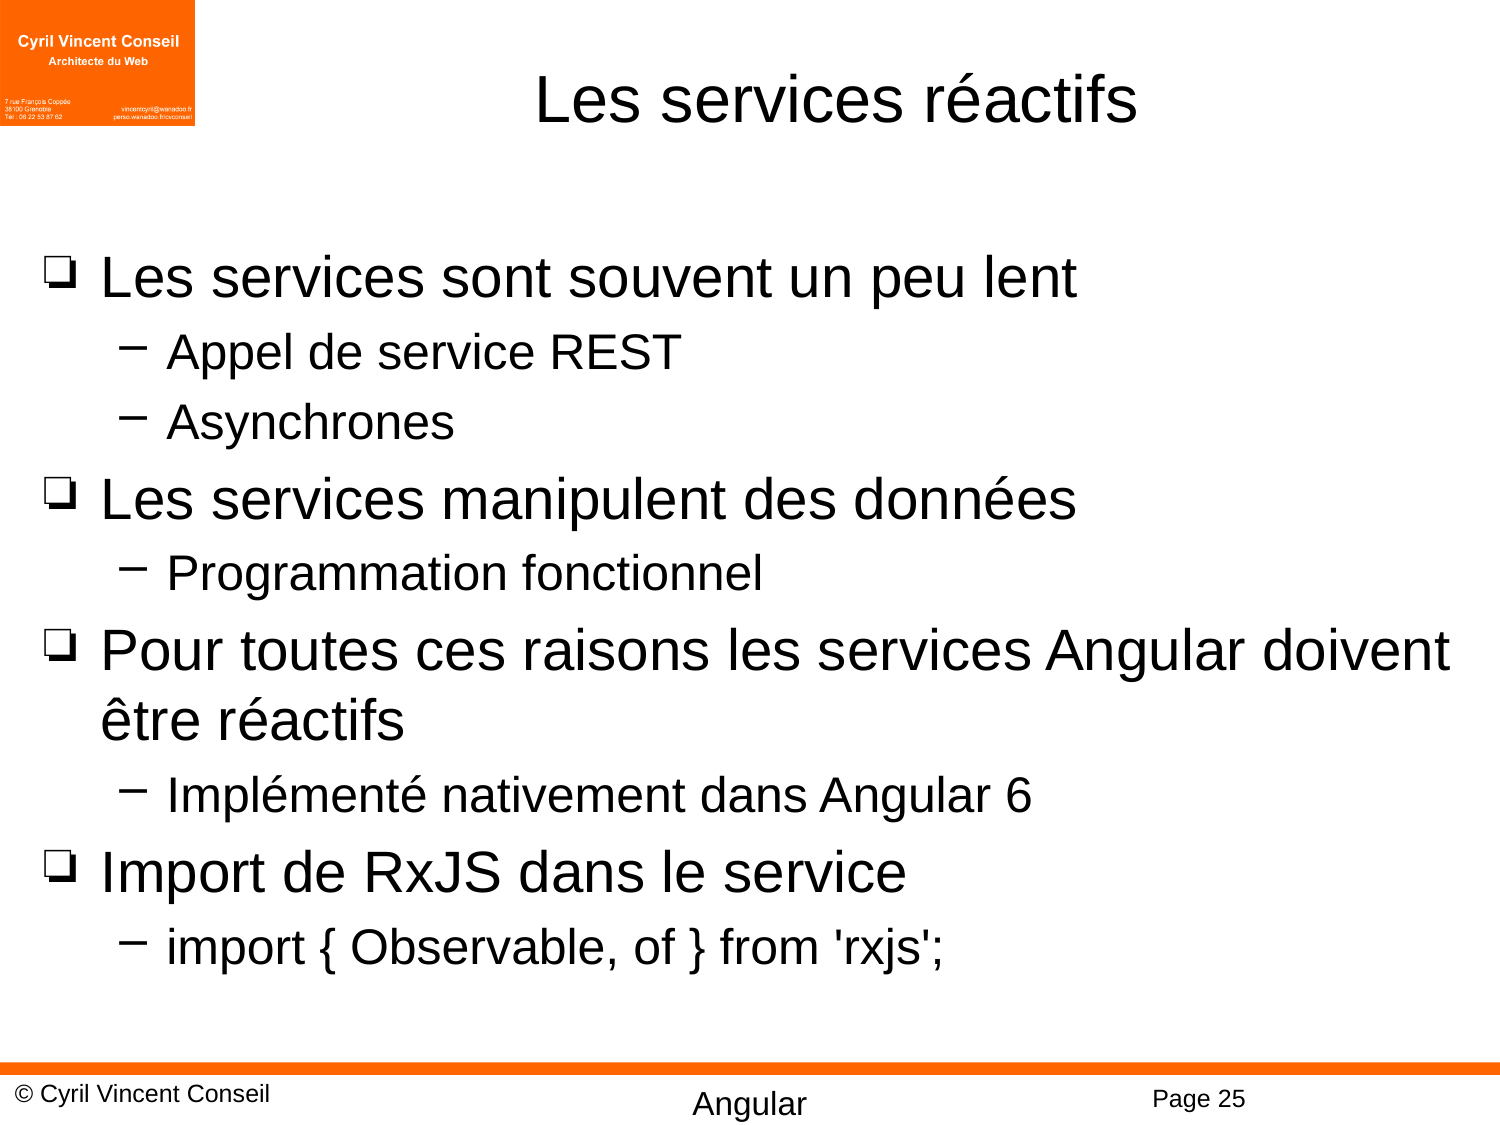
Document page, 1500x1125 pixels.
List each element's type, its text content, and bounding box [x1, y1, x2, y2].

title Les services réactifs [194, 2, 1480, 190]
picture [0, 0, 195, 126]
list Les services sont souvent un peu lent Appel de service REST Asynchrones Les services manipulent des données Programmation fonctionnel Pour toutes ces raisons les services Angular doivent être réactifs Implémenté nativement dans Angular 6 Import de RxJS dans le service import { Observable, of } from 'rxjs'; [29, 231, 1468, 1059]
